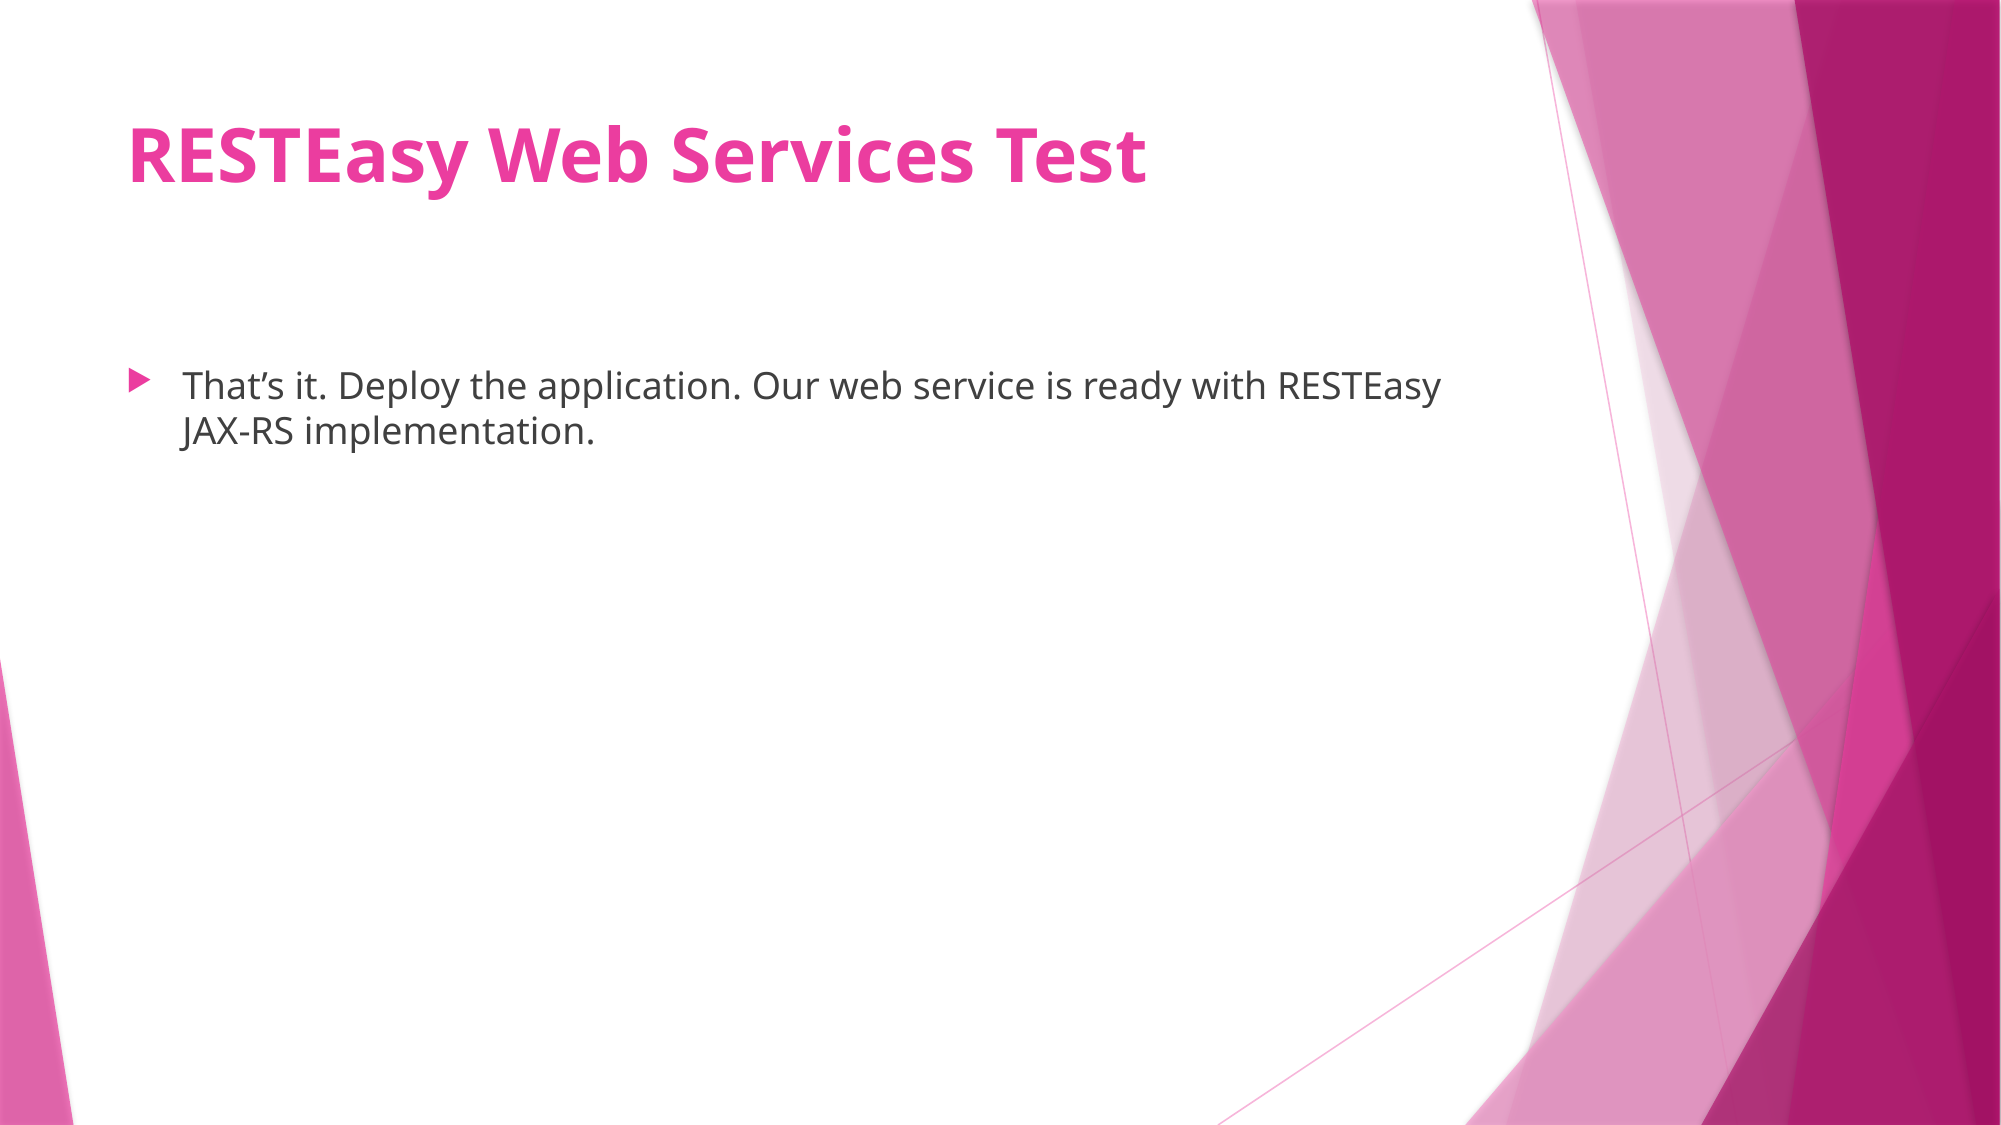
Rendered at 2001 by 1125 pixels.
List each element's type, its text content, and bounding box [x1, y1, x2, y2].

list That’s it. Deploy the application. Our web service is ready with RESTEasy JAX-RS implementation. [111, 354, 1522, 992]
title RESTEasy Web Services Test [111, 99, 1522, 317]
